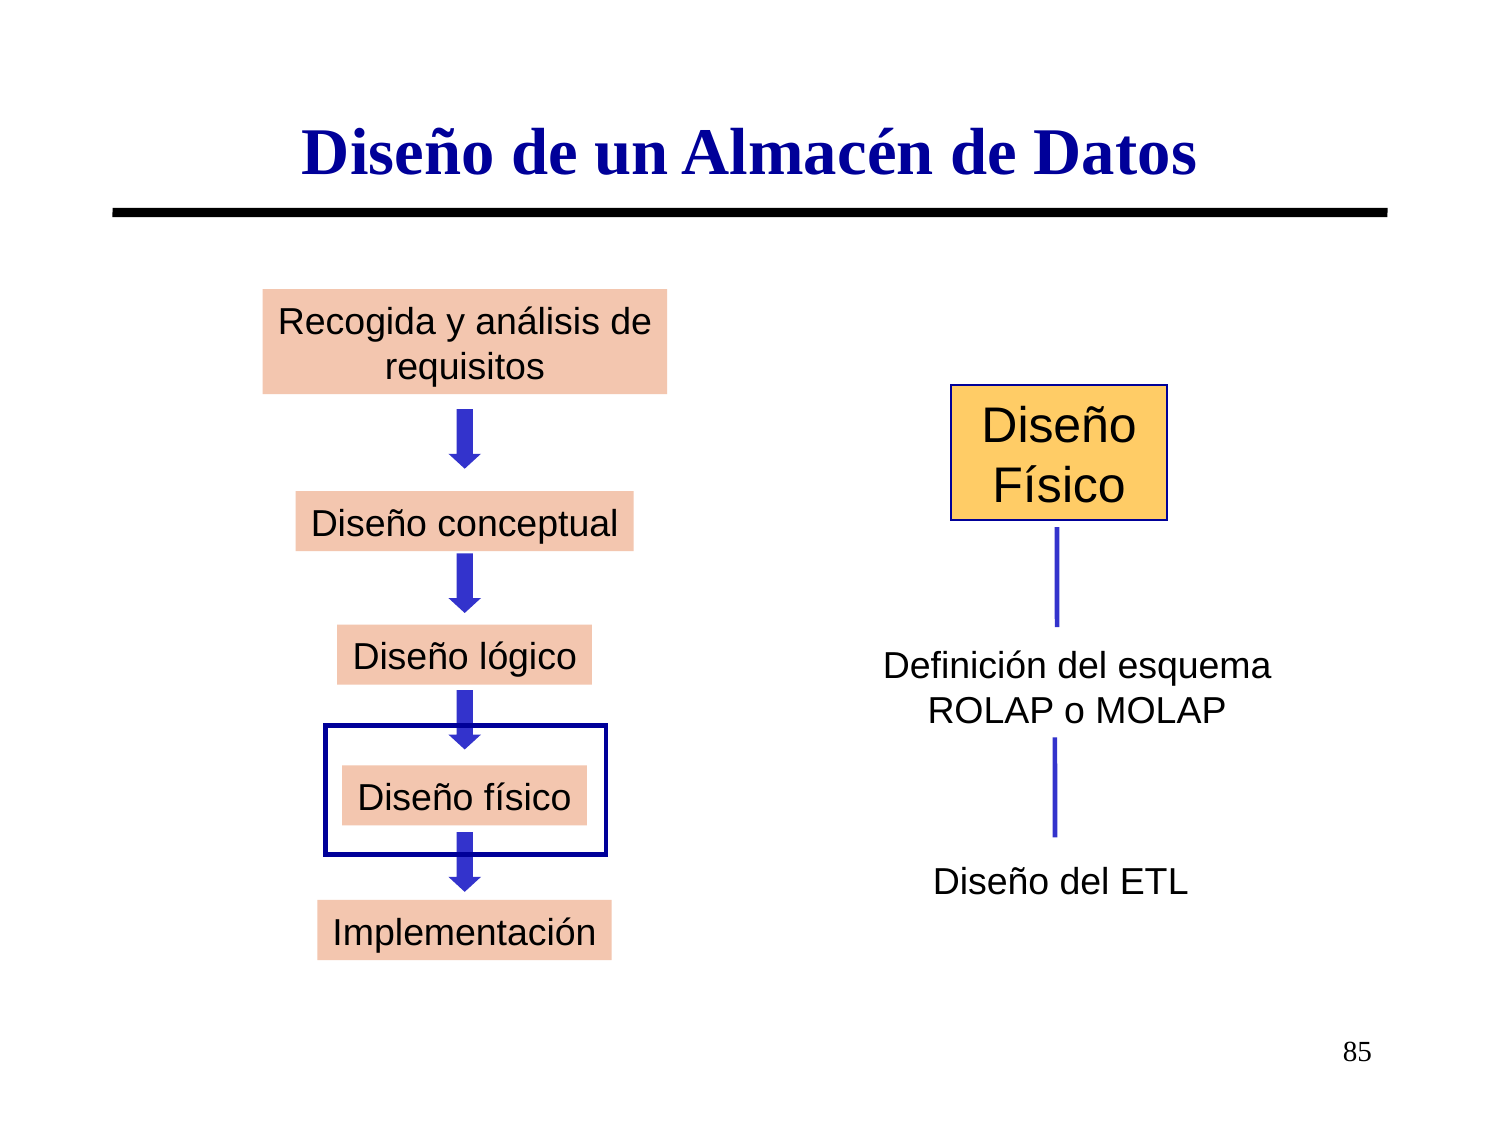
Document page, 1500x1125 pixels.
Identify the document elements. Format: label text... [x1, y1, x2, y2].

text_box Diseño del ETL [910, 850, 1211, 910]
text_box [456, 690, 473, 725]
text_box Recogida y análisis de requisitos [262, 289, 668, 395]
text_box Diseño conceptual [295, 491, 634, 552]
text_box Diseño lógico [337, 624, 592, 685]
text_box [249, 473, 555, 532]
text_box [325, 725, 606, 855]
text_box [448, 553, 482, 613]
text_box [448, 409, 482, 469]
text_box [448, 855, 482, 892]
title Diseño de un Almacén de Datos [112, 99, 1388, 288]
text_box Definición del esquema ROLAP o MOLAP [856, 633, 1298, 802]
text_box Diseño Físico [950, 385, 1168, 521]
text_box Implementación [317, 899, 612, 961]
slide_number 85 [1074, 1024, 1388, 1101]
